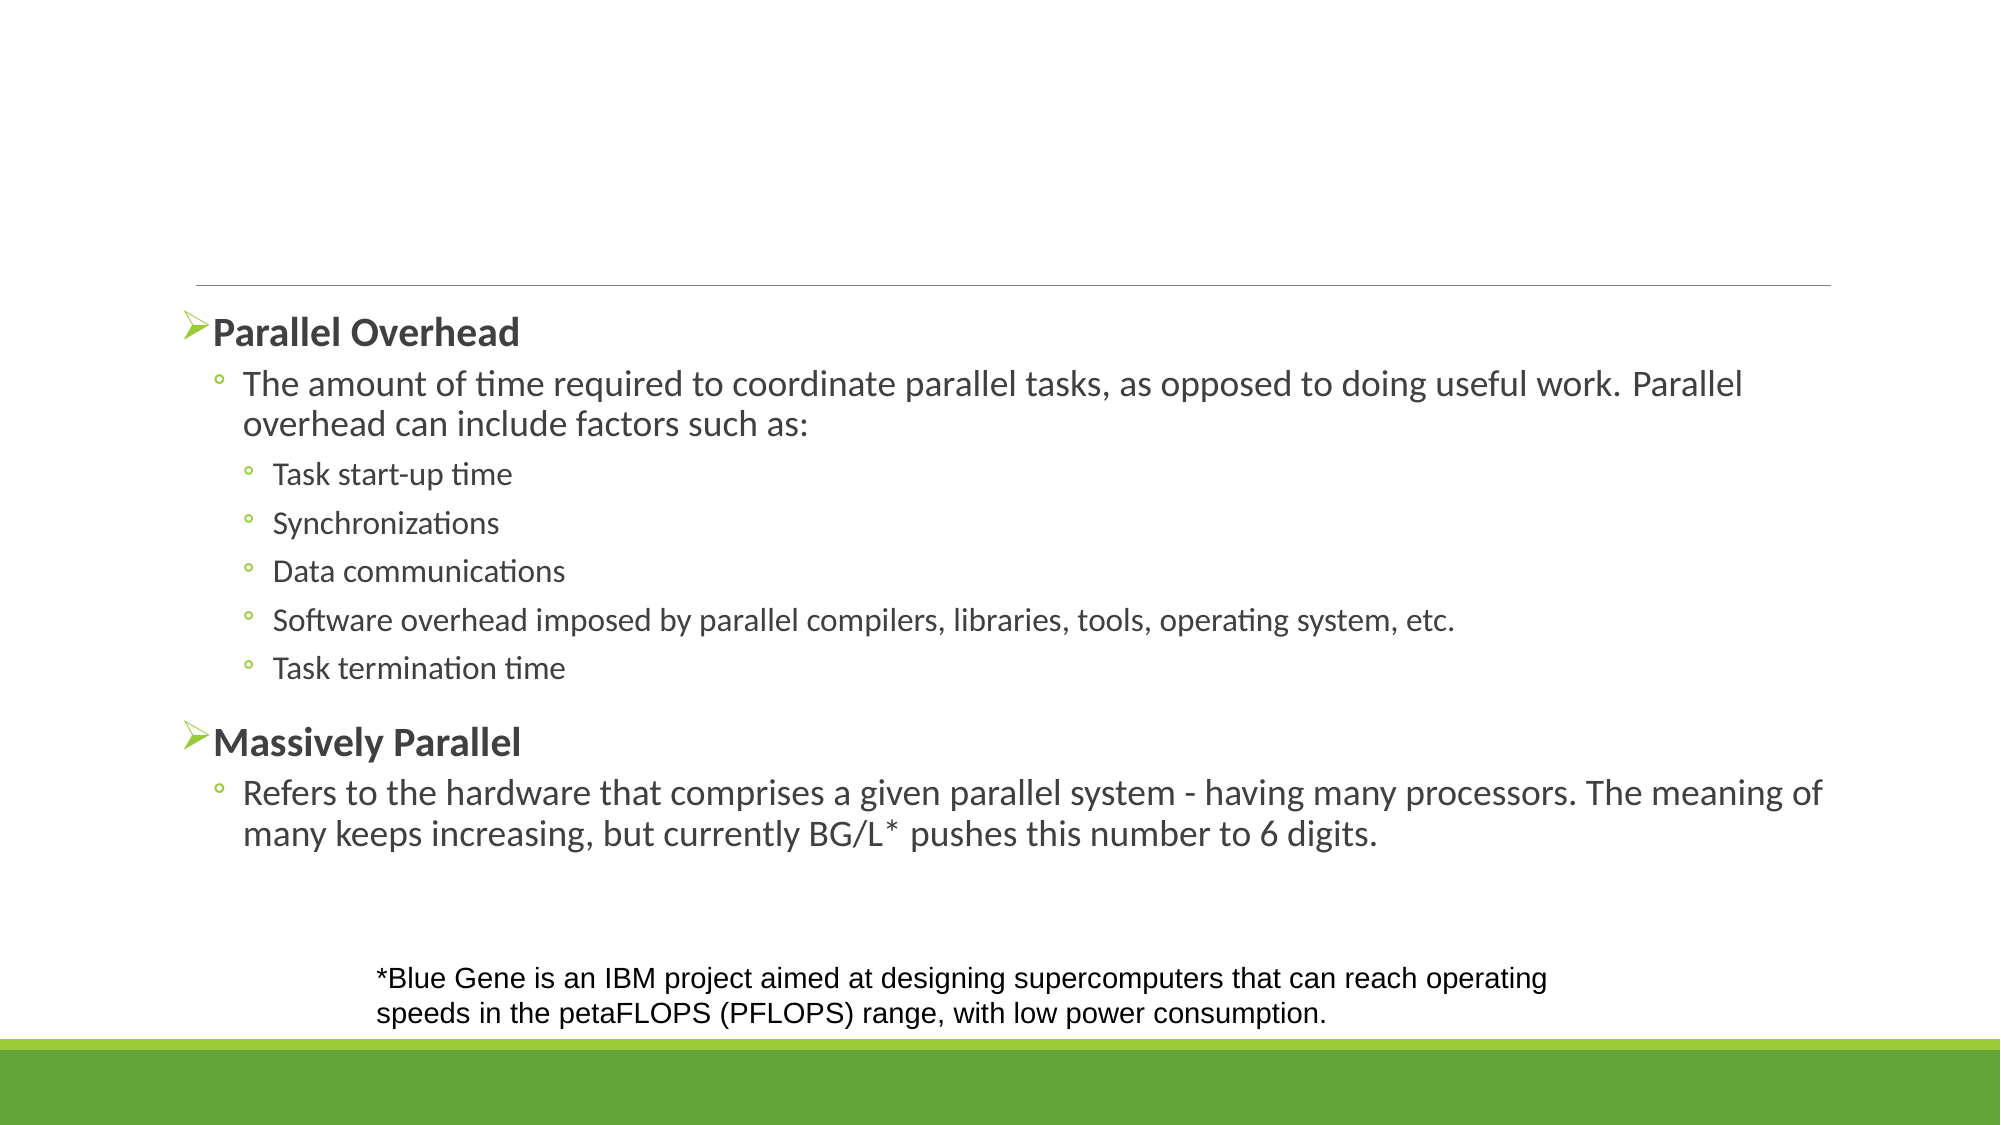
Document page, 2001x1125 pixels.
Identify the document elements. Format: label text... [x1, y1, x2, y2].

text_box *Blue Gene is an IBM project aimed at designing supercomputers that can reach operating speeds in the petaFLOPS (PFLOPS) range, with low power consumption. [361, 952, 1573, 1072]
list Parallel Overhead The amount of time required to coordinate parallel tasks, as opposed to doing useful work. Parallel overhead can include factors such as: Task start-up time Synchronizations Data communications Software overhead imposed by parallel compilers, libraries, tools, operating system, etc. Task termination time Massively Parallel Refers to the hardware that comprises a given parallel system - having many processors. The meaning of many keeps increasing, but currently BG/L* pushes this number to 6 digits. [180, 302, 1830, 963]
